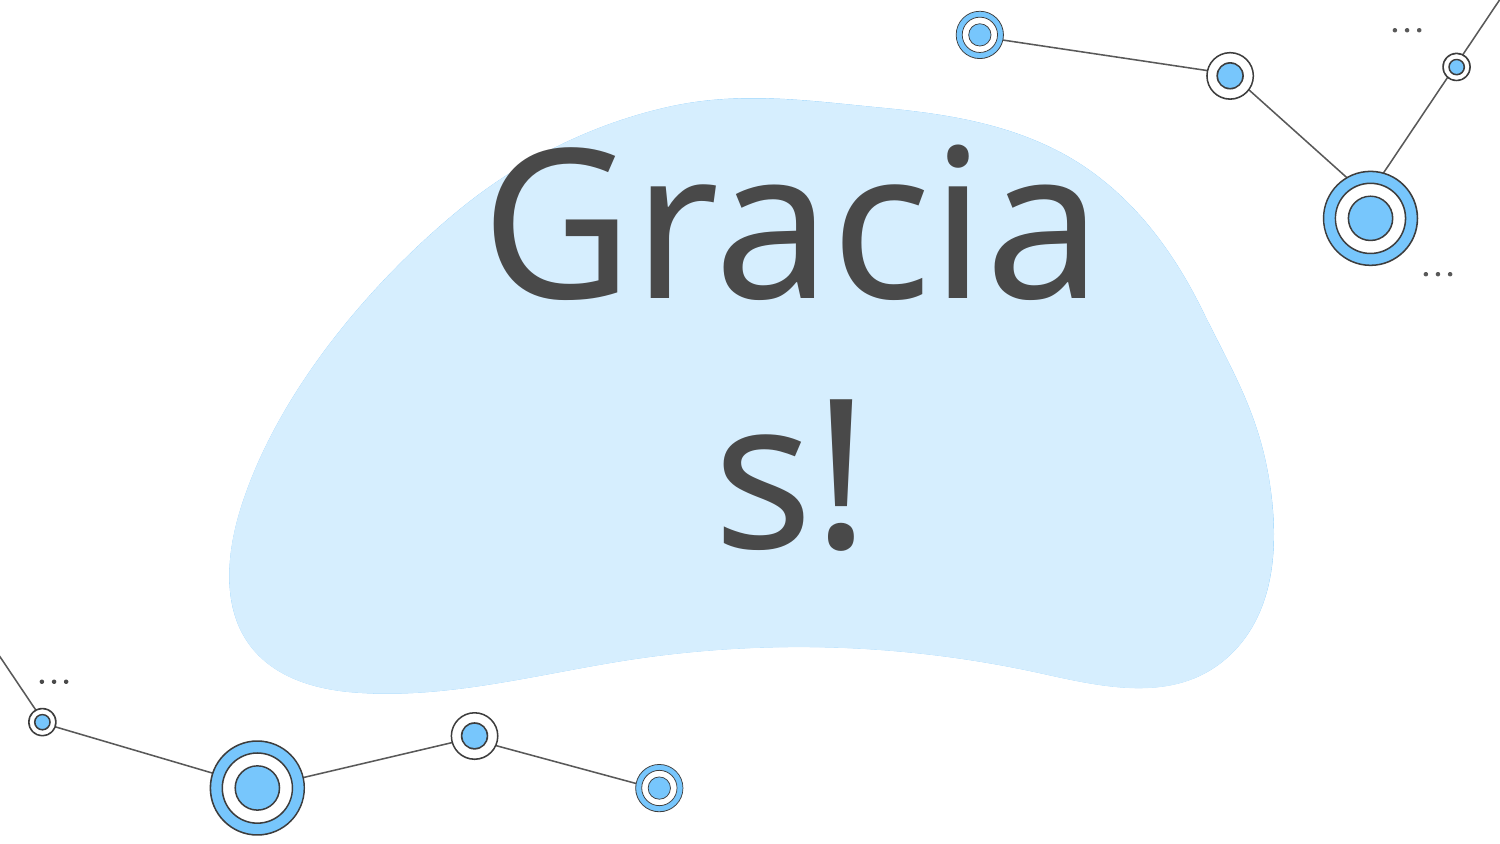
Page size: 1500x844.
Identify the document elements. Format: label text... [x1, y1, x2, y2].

title Gracias! [430, 183, 1154, 496]
